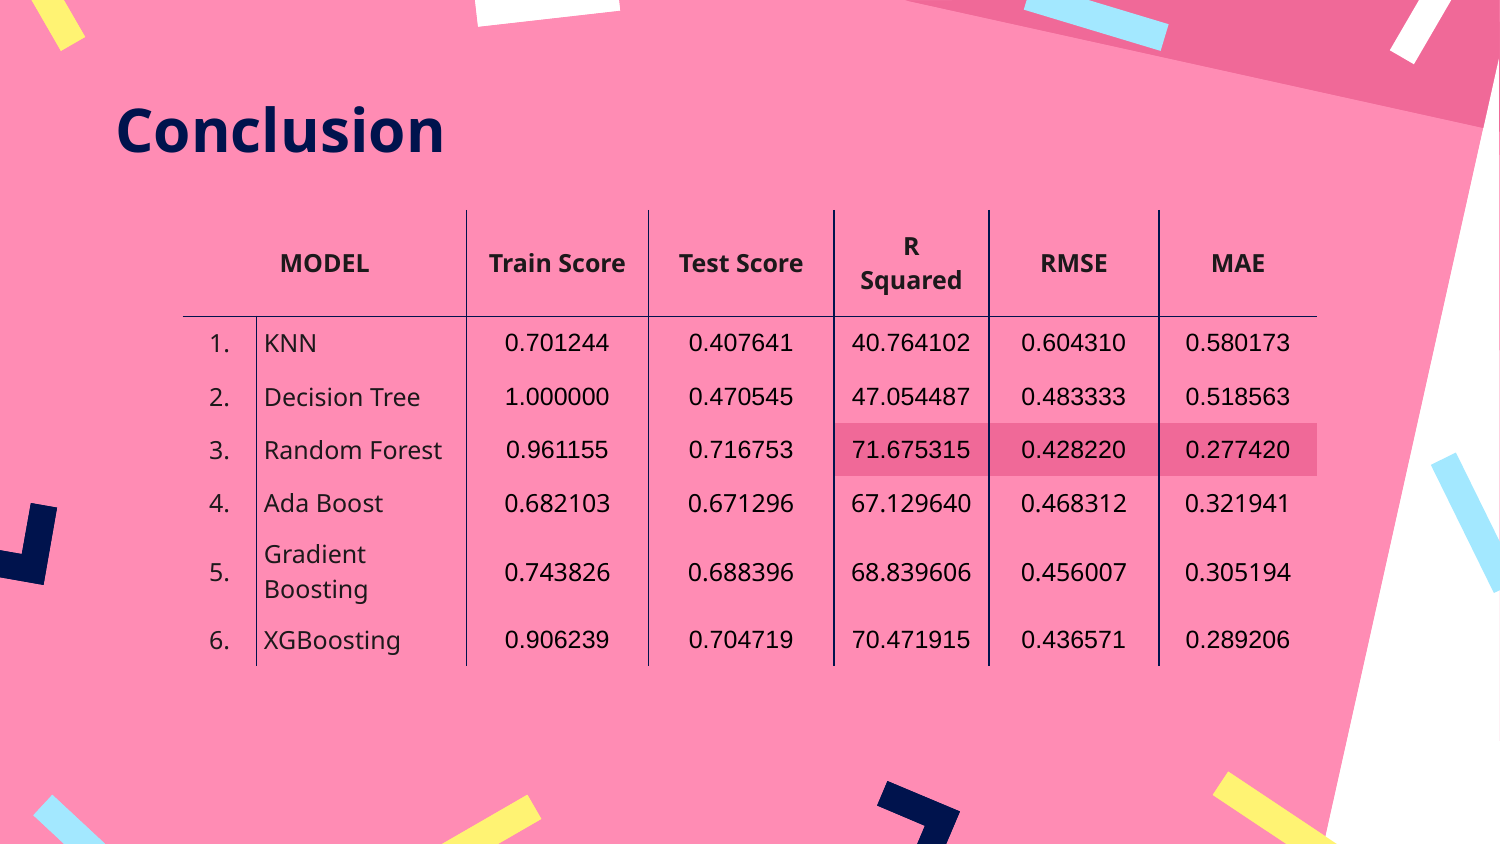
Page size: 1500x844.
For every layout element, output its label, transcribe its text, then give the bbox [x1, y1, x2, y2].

table_cell 6. [183, 613, 256, 666]
table_cell XGBoosting [257, 613, 466, 666]
table_cell 0.604310 [990, 317, 1158, 370]
table_cell 0.518563 [1160, 370, 1317, 423]
table_header R Squared [835, 210, 988, 316]
table_cell 2. [183, 370, 256, 423]
text_box [1023, 0, 1169, 51]
text_box [475, 0, 621, 27]
table_cell 40.764102 [835, 317, 988, 370]
table_cell 4. [183, 476, 256, 530]
text_box [877, 781, 960, 844]
text_box [905, 0, 1500, 132]
text_box [0, 503, 58, 585]
table_cell 0.743826 [467, 530, 648, 613]
table_cell 3. [183, 423, 256, 476]
table_cell 0.688396 [649, 530, 833, 613]
table_cell 71.675315 [835, 423, 988, 476]
table_header RMSE [990, 210, 1158, 316]
table_cell 0.289206 [1160, 613, 1317, 666]
table_cell 5. [183, 530, 256, 613]
table_cell 0.671296 [649, 476, 833, 530]
table_cell 0.701244 [467, 317, 648, 370]
title Conclusion [100, 86, 1400, 170]
text_box [1430, 452, 1500, 594]
table_cell 1. [183, 317, 256, 370]
table_cell 0.682103 [467, 476, 648, 530]
table_cell 0.906239 [467, 613, 648, 666]
table_header MAE [1160, 210, 1317, 316]
text_box [1325, 58, 1500, 844]
text_box [31, 0, 86, 51]
table_cell Random Forest [257, 423, 466, 476]
table_cell 1.000000 [467, 370, 648, 423]
table_cell 0.321941 [1160, 476, 1317, 530]
table_header Test Score [649, 210, 833, 316]
table_cell 0.470545 [649, 370, 833, 423]
table_cell KNN [257, 317, 466, 370]
text_box [442, 794, 542, 844]
text_box [1389, 0, 1452, 65]
table_header MODEL [183, 210, 466, 316]
text_box [1212, 771, 1337, 844]
table_cell 0.580173 [1160, 317, 1317, 370]
table_cell 0.277420 [1160, 423, 1317, 476]
table_cell 0.428220 [990, 423, 1158, 476]
table_cell 0.456007 [990, 530, 1158, 613]
table_cell Ada Boost [257, 476, 466, 530]
table_cell 67.129640 [835, 476, 988, 530]
table_cell 0.436571 [990, 613, 1158, 666]
table_cell Decision Tree [257, 370, 466, 423]
table_cell 68.839606 [835, 530, 988, 613]
table_cell 0.704719 [649, 613, 833, 666]
table_cell 0.961155 [467, 423, 648, 476]
table_cell 0.468312 [990, 476, 1158, 530]
table_cell Gradient Boosting [257, 530, 466, 613]
table_cell 0.716753 [649, 423, 833, 476]
text_box [33, 794, 106, 844]
table_cell 0.305194 [1160, 530, 1317, 613]
table_cell 0.483333 [990, 370, 1158, 423]
table_cell 47.054487 [835, 370, 988, 423]
table_header Train Score [467, 210, 648, 316]
table_cell 70.471915 [835, 613, 988, 666]
table_cell 0.407641 [649, 317, 833, 370]
